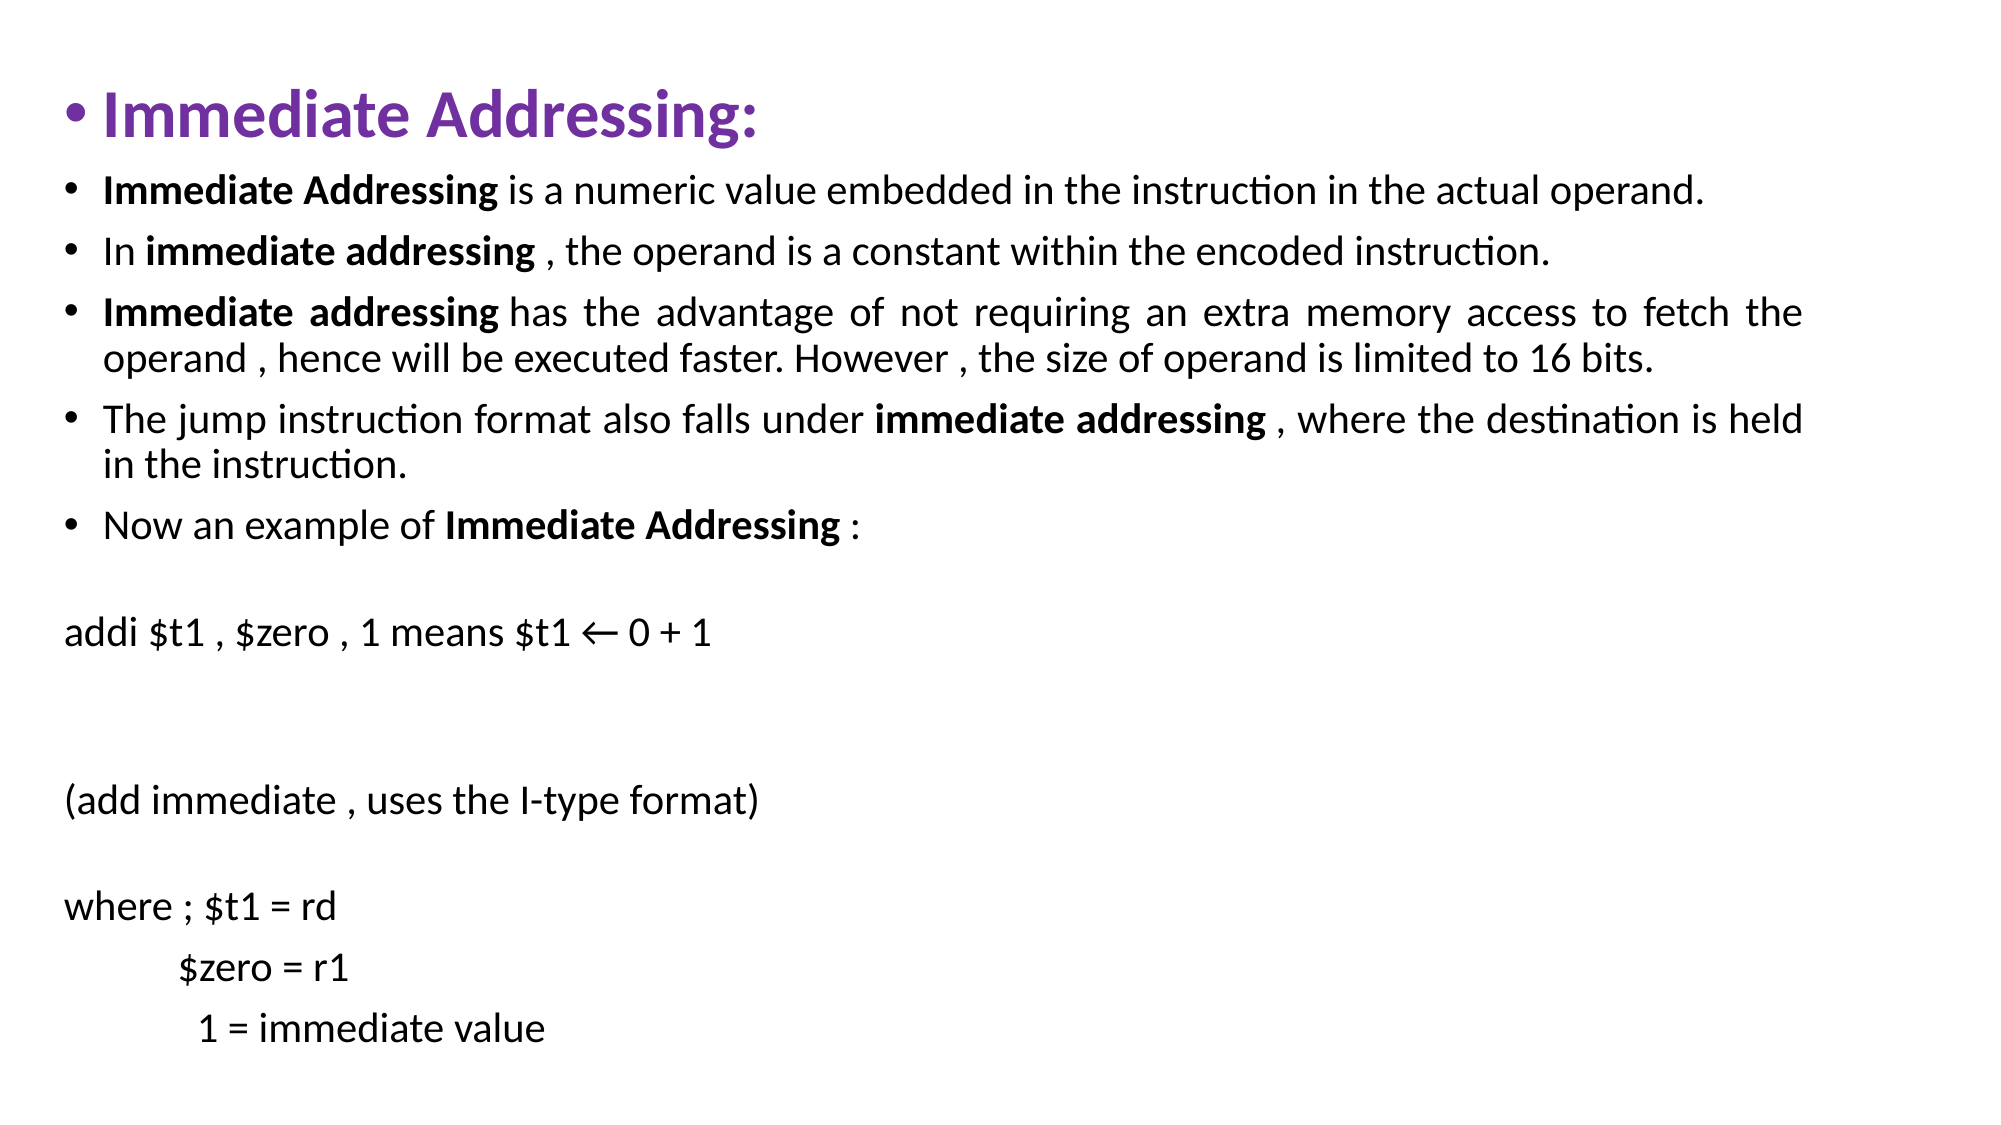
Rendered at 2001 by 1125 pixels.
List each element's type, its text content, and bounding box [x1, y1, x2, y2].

list Immediate Addressing: Immediate Addressing is a numeric value embedded in the instruction in the actual operand. In immediate addressing , the operand is a constant within the encoded instruction. Immediate addressing has the advantage of not requiring an extra memory access to fetch the operand , hence will be executed faster. However , the size of operand is limited to 16 bits. The jump instruction format also falls under immediate addressing , where the destination is held in the instruction. Now an example of Immediate Addressing : addi $t1 , $zero , 1 means $t1 ← 0 + 1 (add immediate , uses the I-type format) where ; $t1 = rd $zero = r1 1 = immediate value [48, 71, 1819, 1125]
